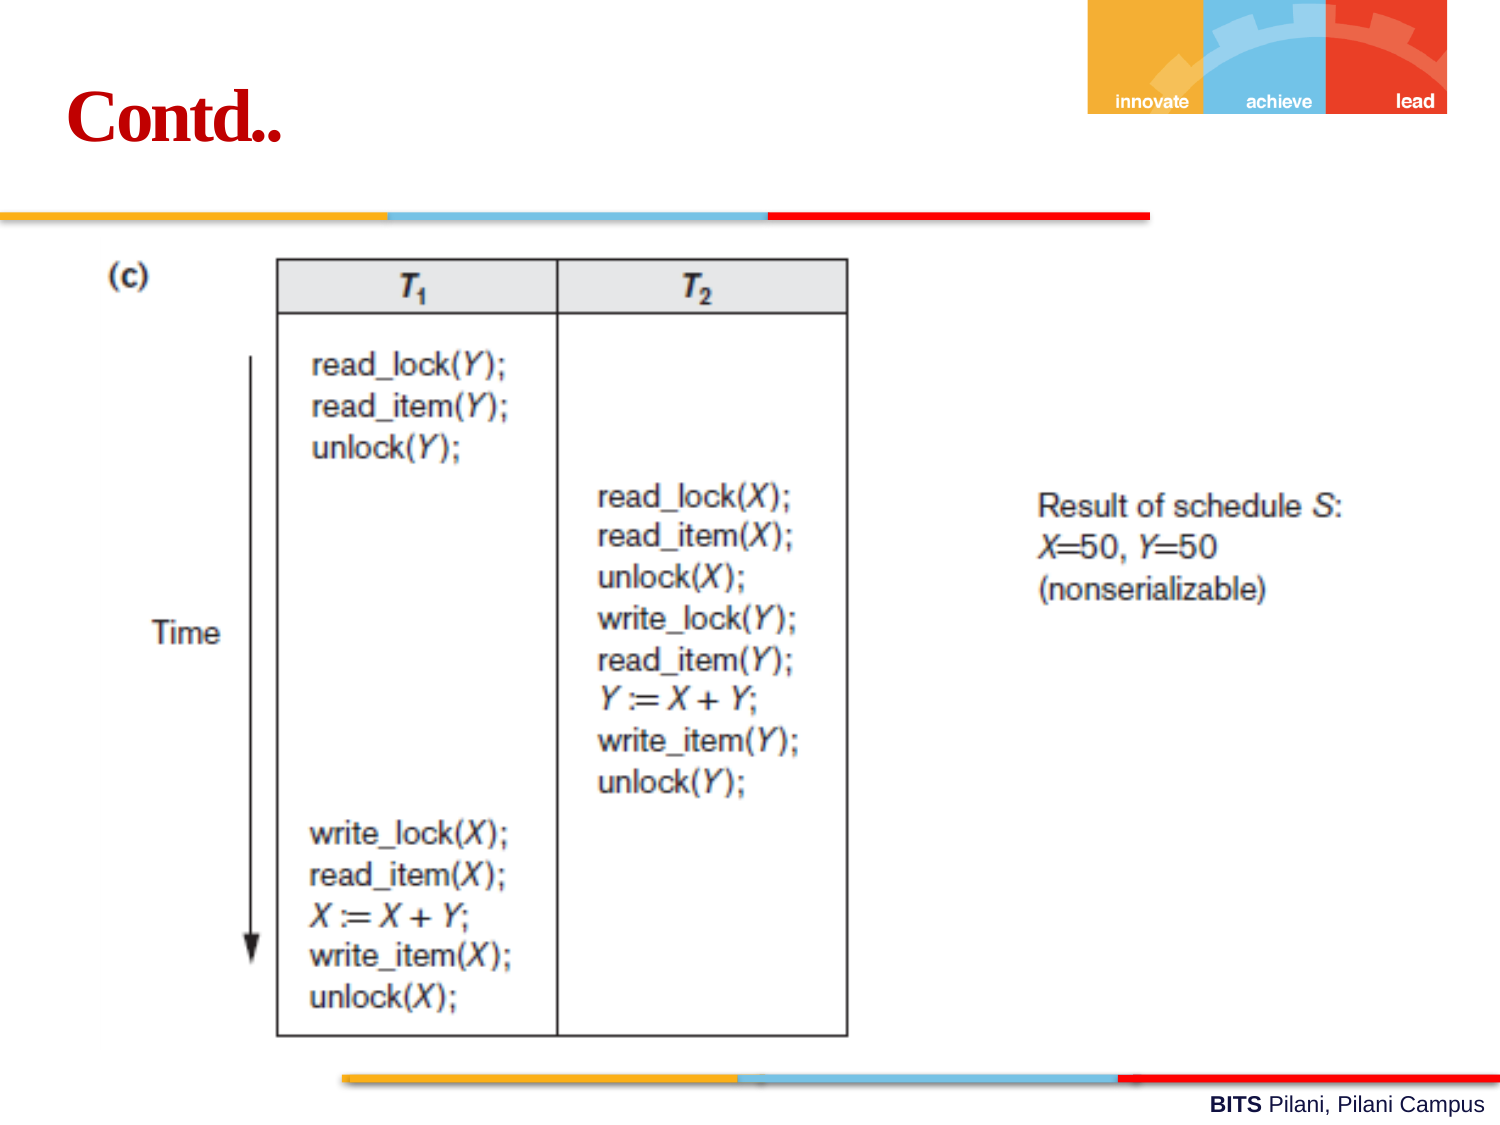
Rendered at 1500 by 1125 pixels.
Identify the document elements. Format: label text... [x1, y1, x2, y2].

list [99, 237, 1363, 1051]
picture [1087, 0, 1448, 114]
list Contd.. [50, 24, 1088, 213]
